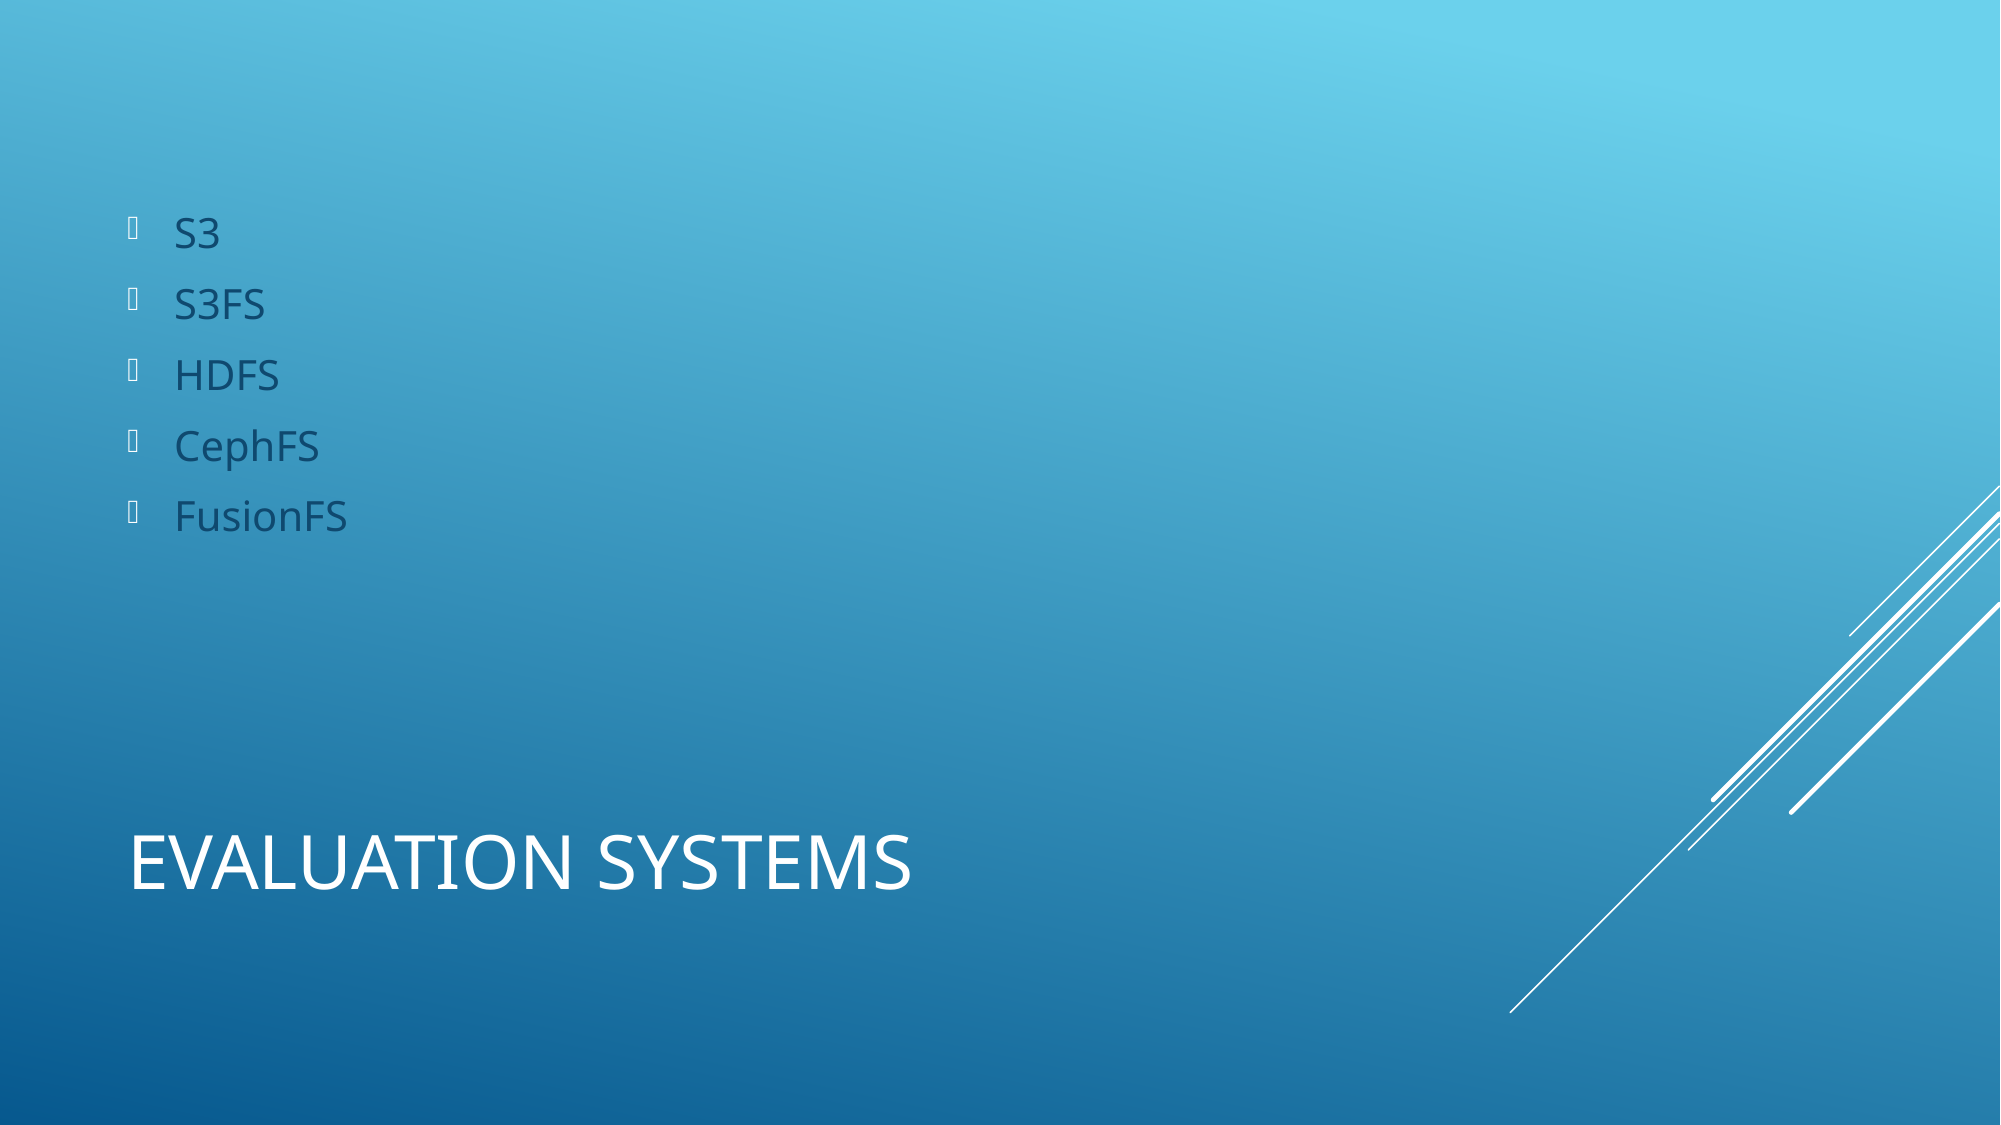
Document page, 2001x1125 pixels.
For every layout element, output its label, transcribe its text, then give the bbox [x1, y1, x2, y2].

title EVALUATION SYSTEMS [112, 736, 1513, 984]
list S3 S3FS HDFS CephFS FusionFS [112, 112, 1513, 706]
